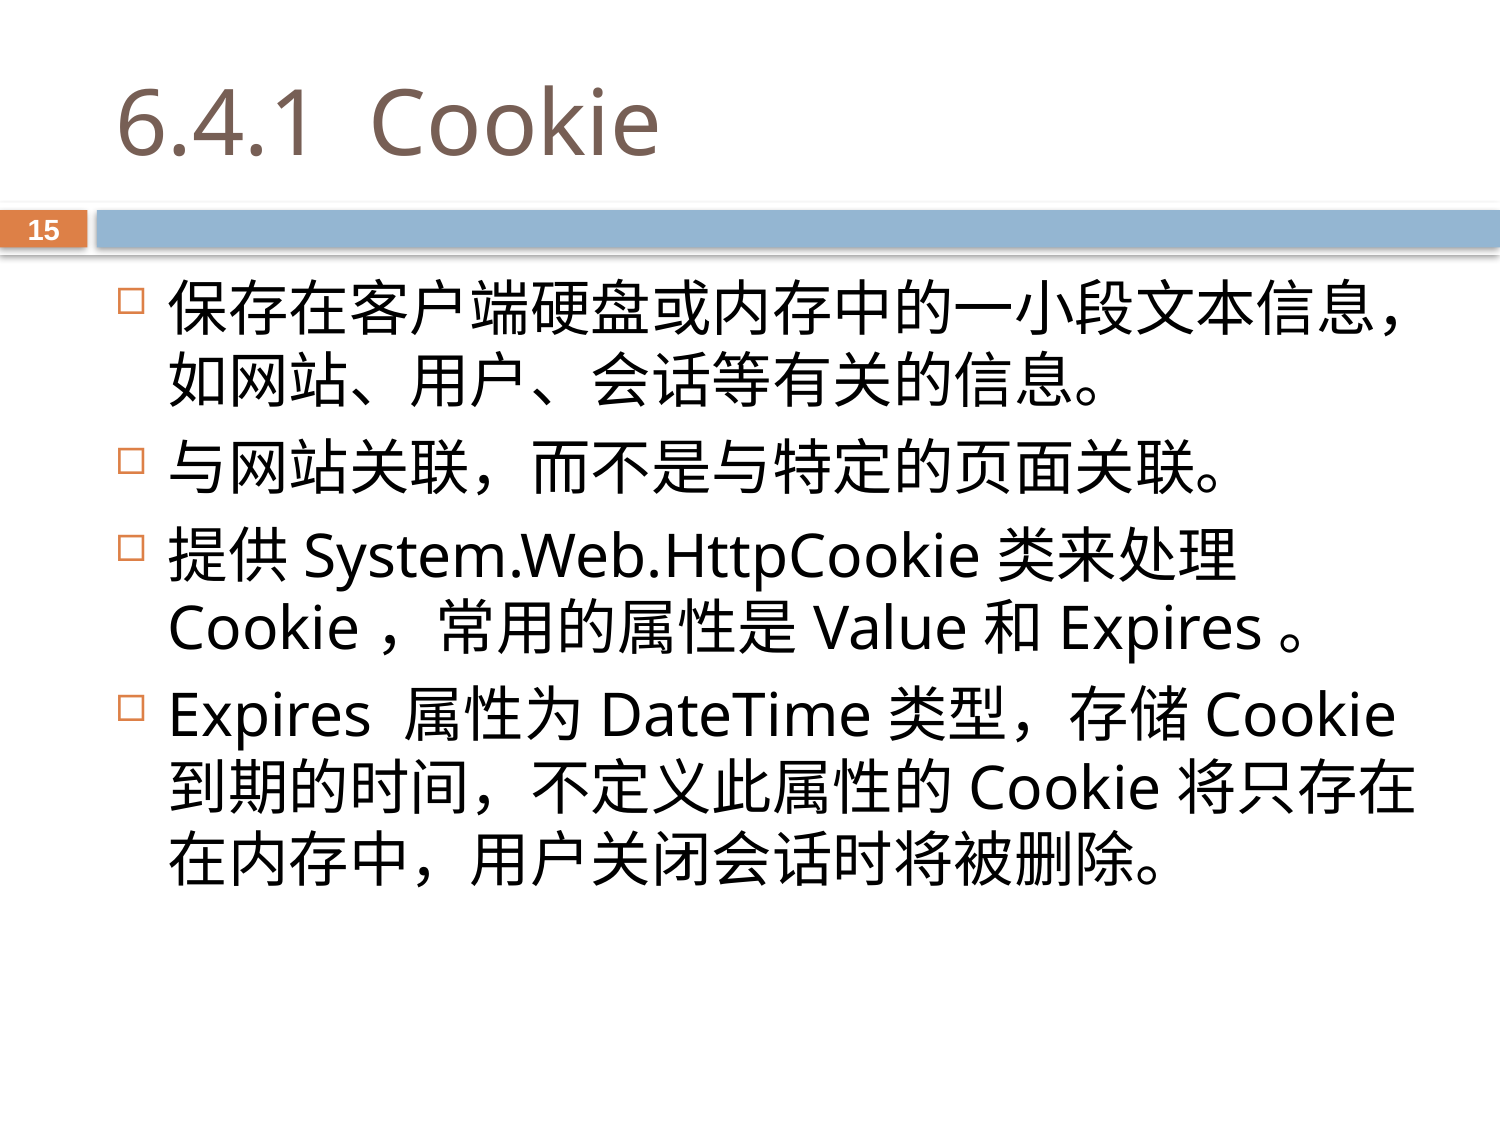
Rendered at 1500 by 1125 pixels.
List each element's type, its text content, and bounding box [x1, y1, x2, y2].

slide_number 15 [0, 208, 88, 249]
title 6.4.1 Cookie [100, 37, 1438, 200]
list 保存在客户端硬盘或内存中的一小段文本信息，如网站、用户、会话等有关的信息。 与网站关联，而不是与特定的页面关联。 提供System.Web.HttpCookie类来处理Cookie，常用的属性是Value和Expires。 Expires 属性为DateTime类型，存储Cookie到期的时间，不定义此属性的Cookie将只存在在内存中，用户关闭会话时将被删除。 [100, 262, 1438, 1000]
